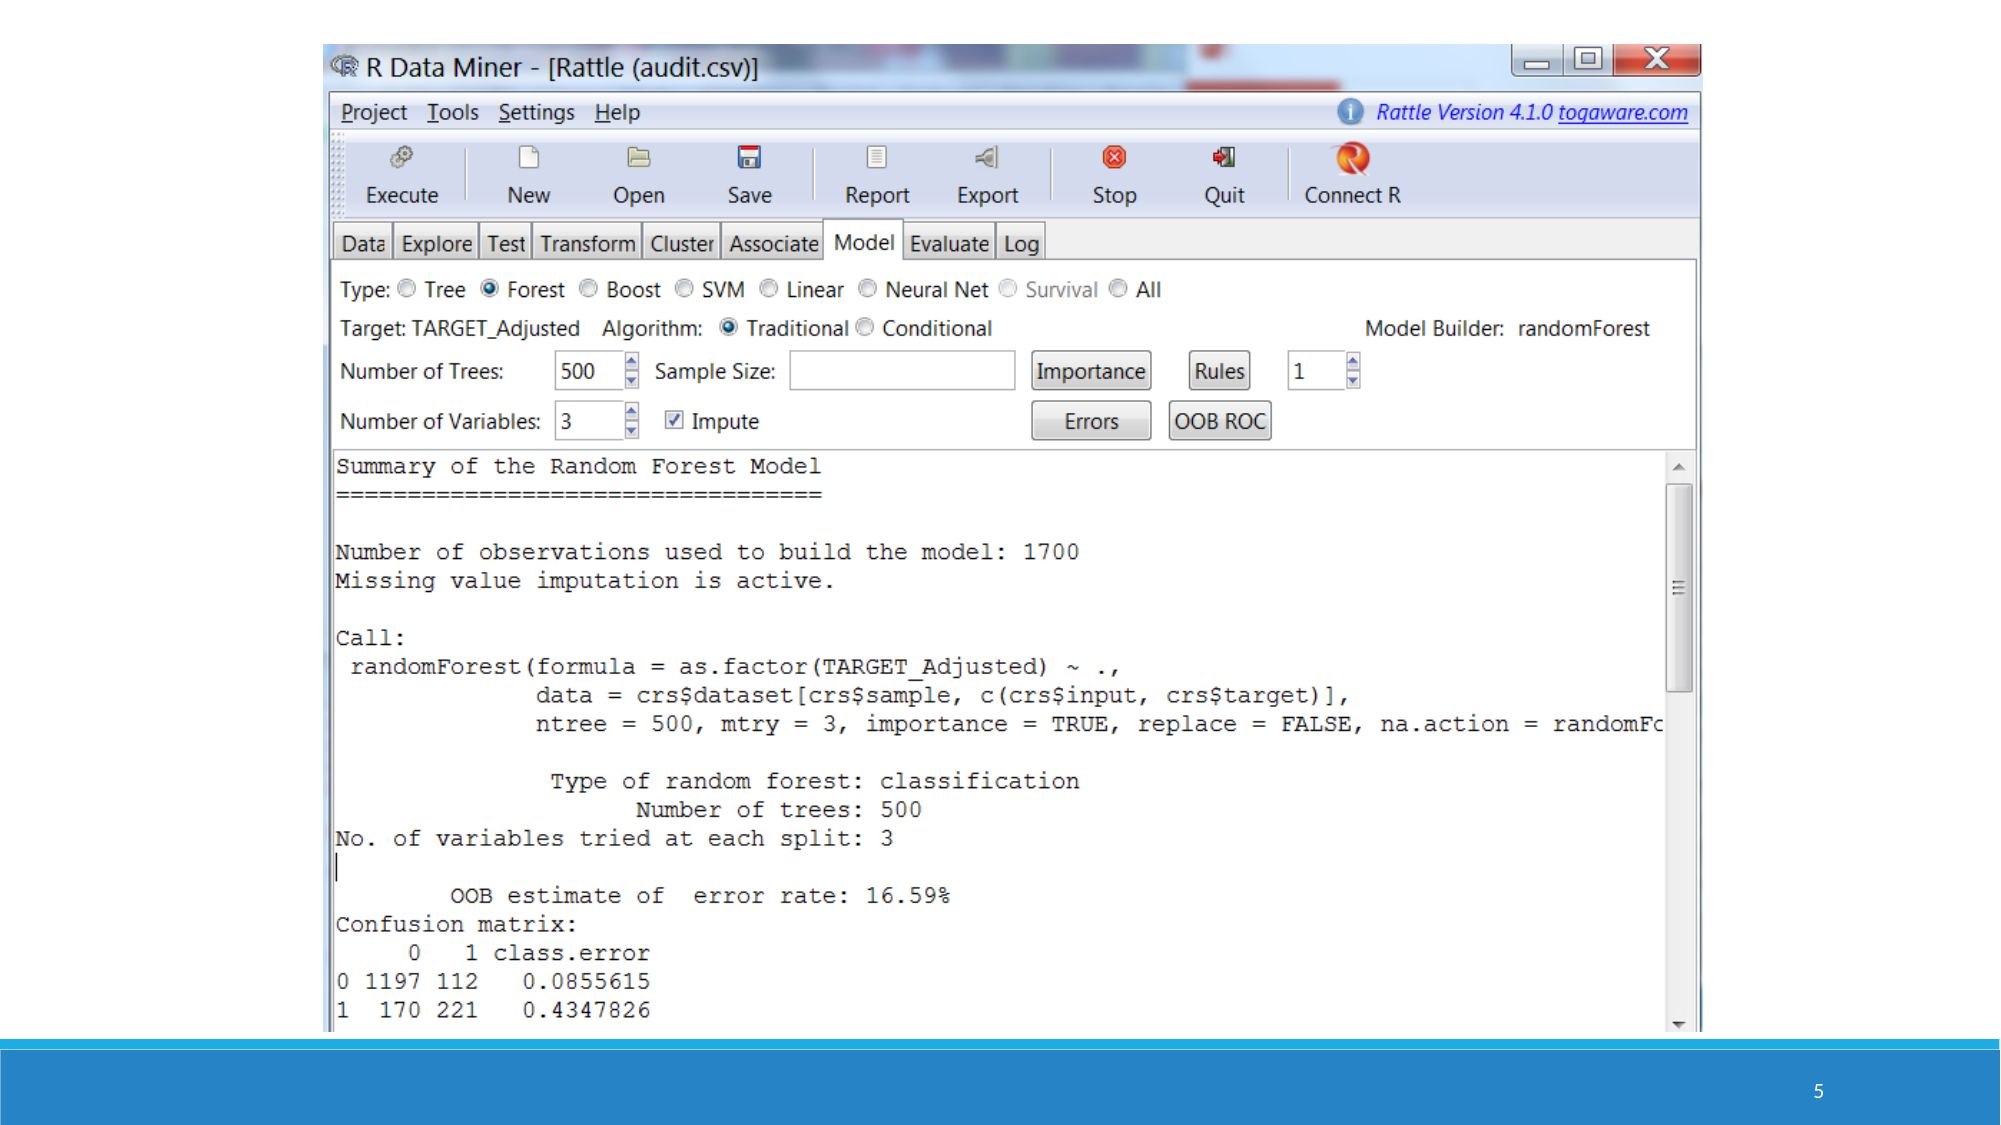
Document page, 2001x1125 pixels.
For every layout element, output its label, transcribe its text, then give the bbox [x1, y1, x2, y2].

picture [322, 43, 1704, 1033]
slide_number 5 [1624, 1059, 1840, 1120]
